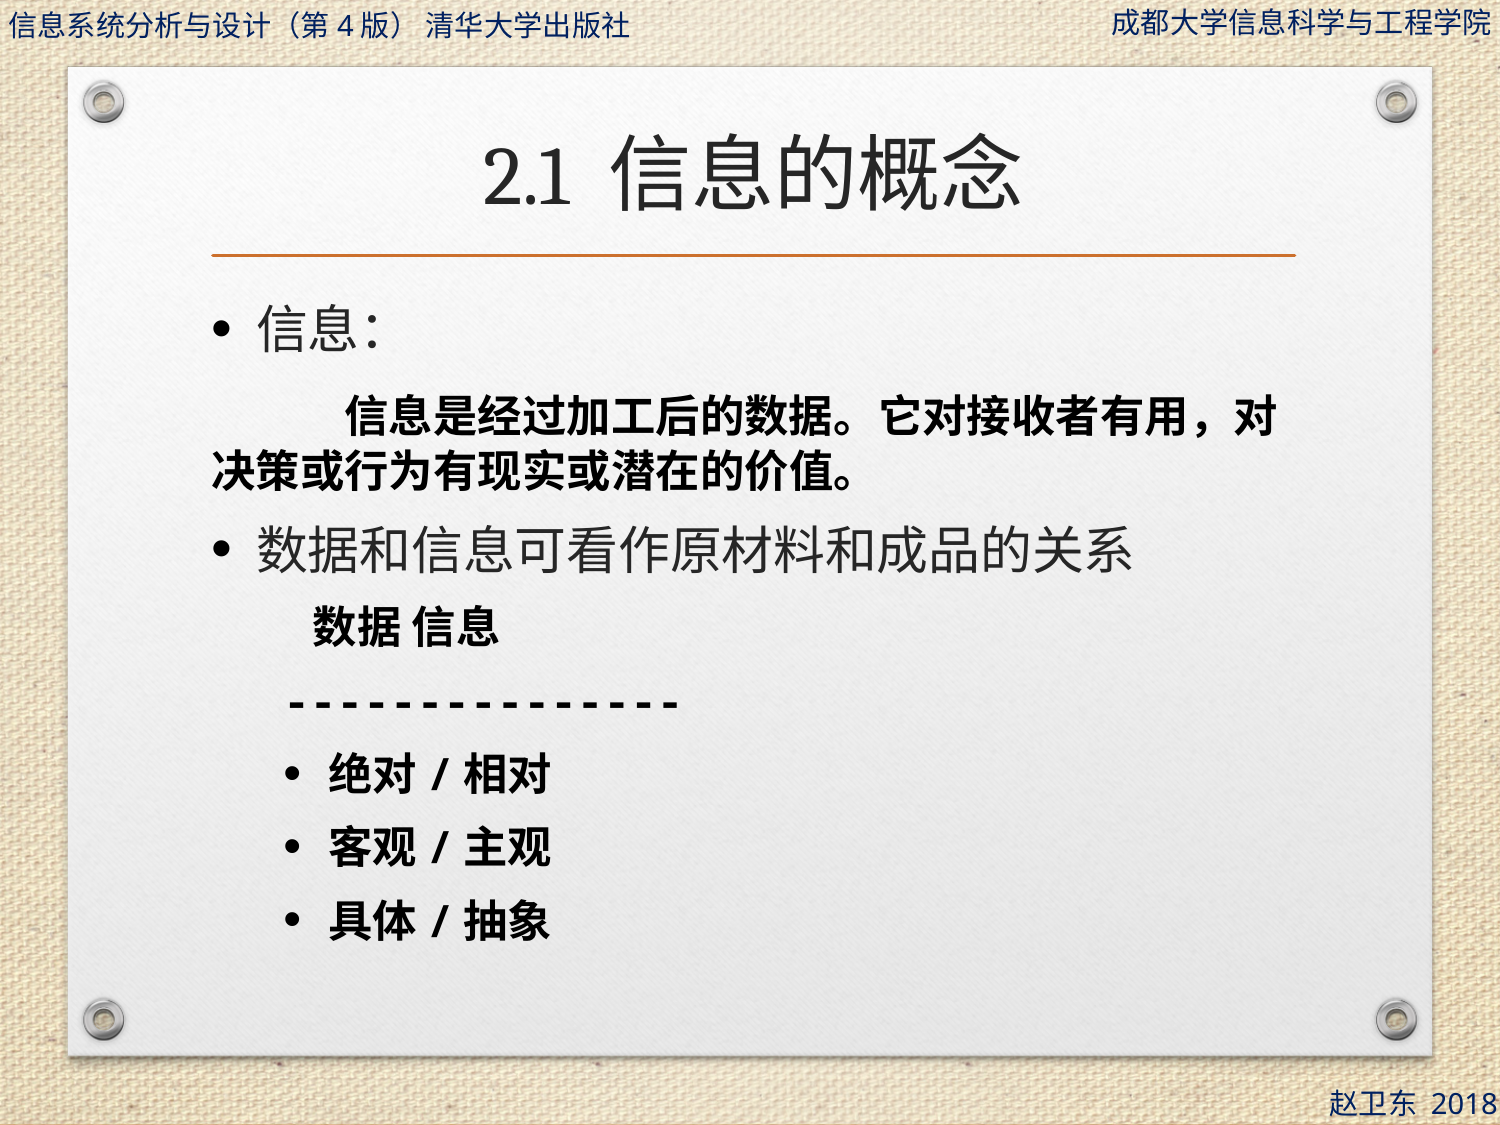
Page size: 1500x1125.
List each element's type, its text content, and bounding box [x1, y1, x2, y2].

list 信息： 信息是经过加工后的数据。它对接收者有用，对决策或行为有现实或潜在的价值。 数据和信息可看作原材料和成品的关系 数据 信息 --------------- 绝对/相对 客观/主观 具体/抽象 [196, 289, 1312, 961]
title 2.1 信息的概念 [196, 107, 1312, 237]
picture [0, 0, 1500, 1125]
